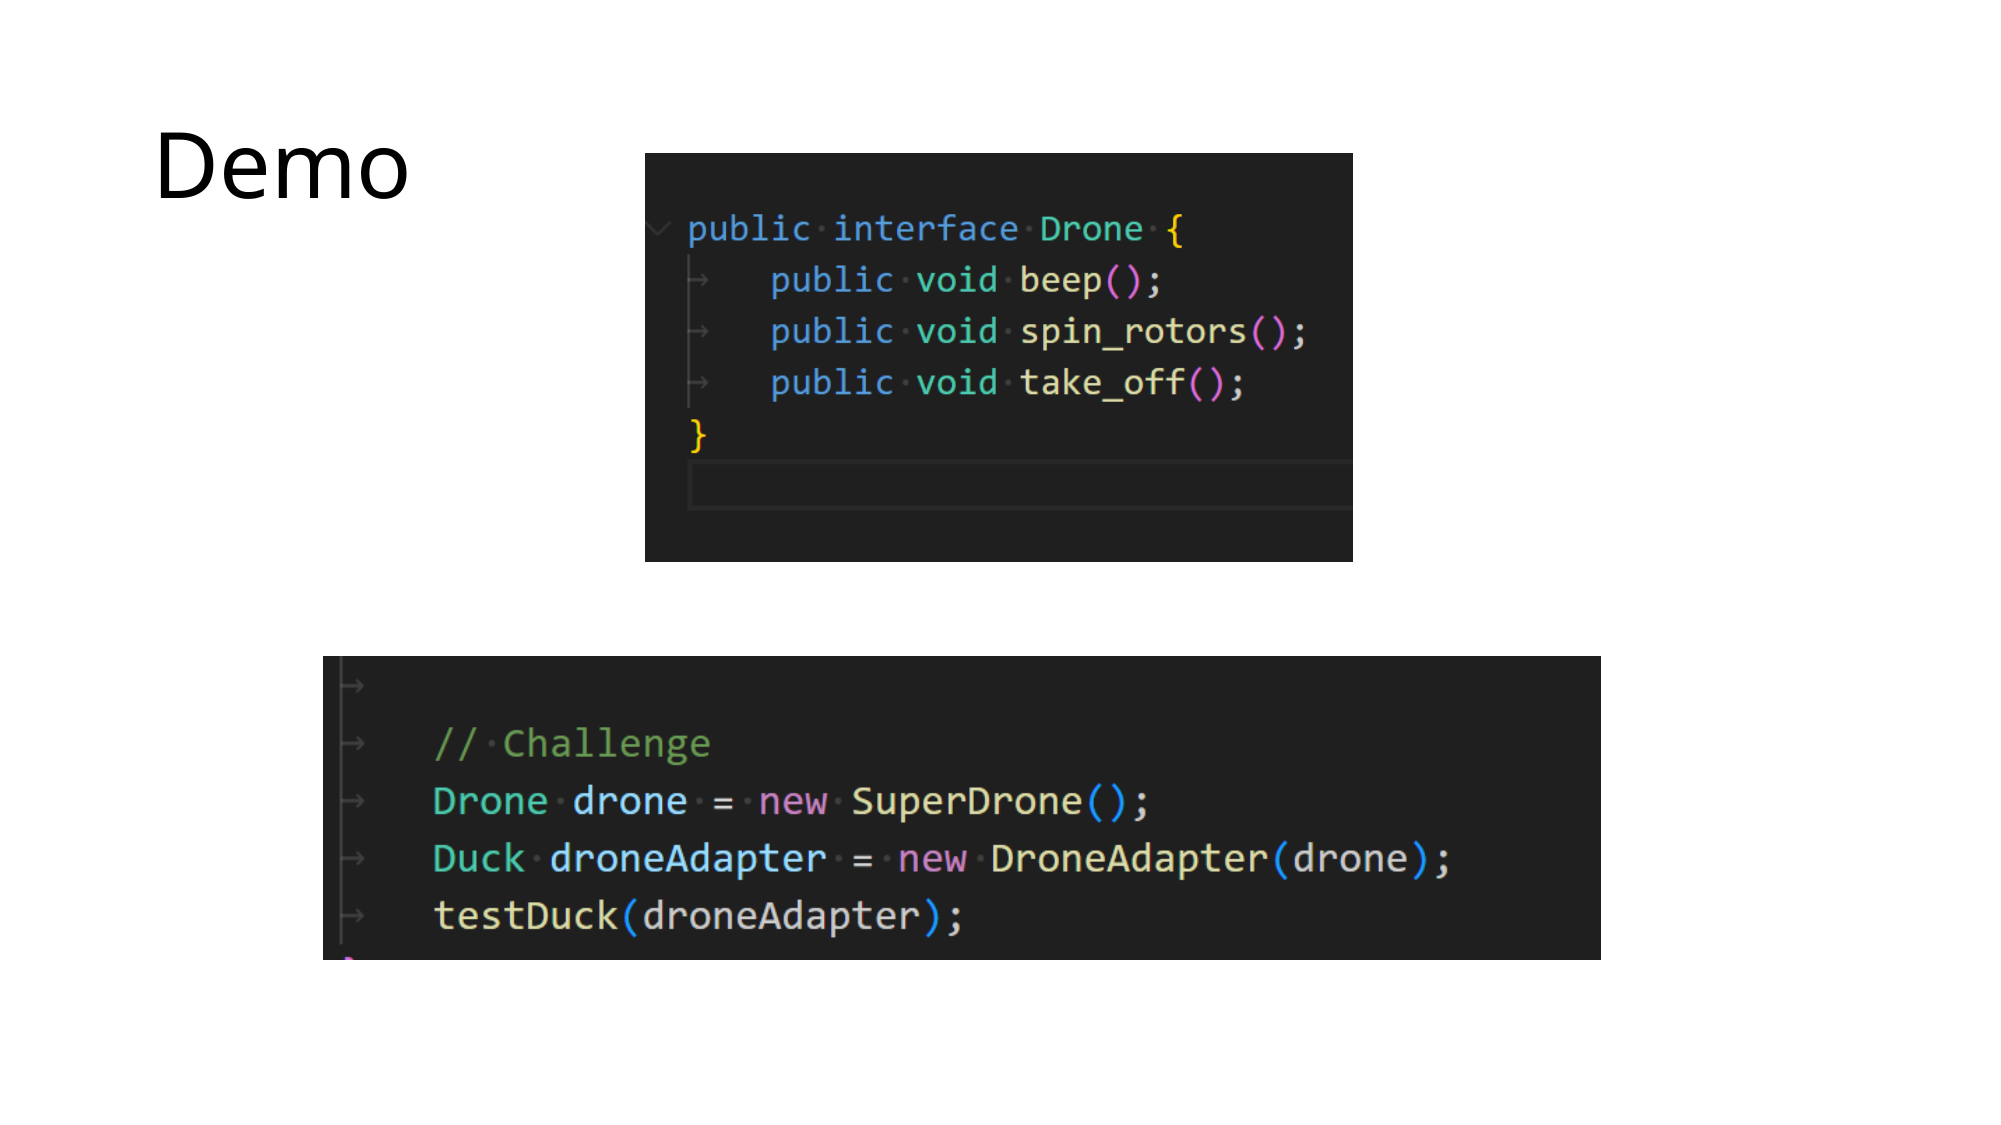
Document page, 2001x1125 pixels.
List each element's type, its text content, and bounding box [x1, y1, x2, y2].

picture [645, 153, 1353, 562]
picture [323, 656, 1601, 960]
title Demo [137, 59, 1863, 278]
